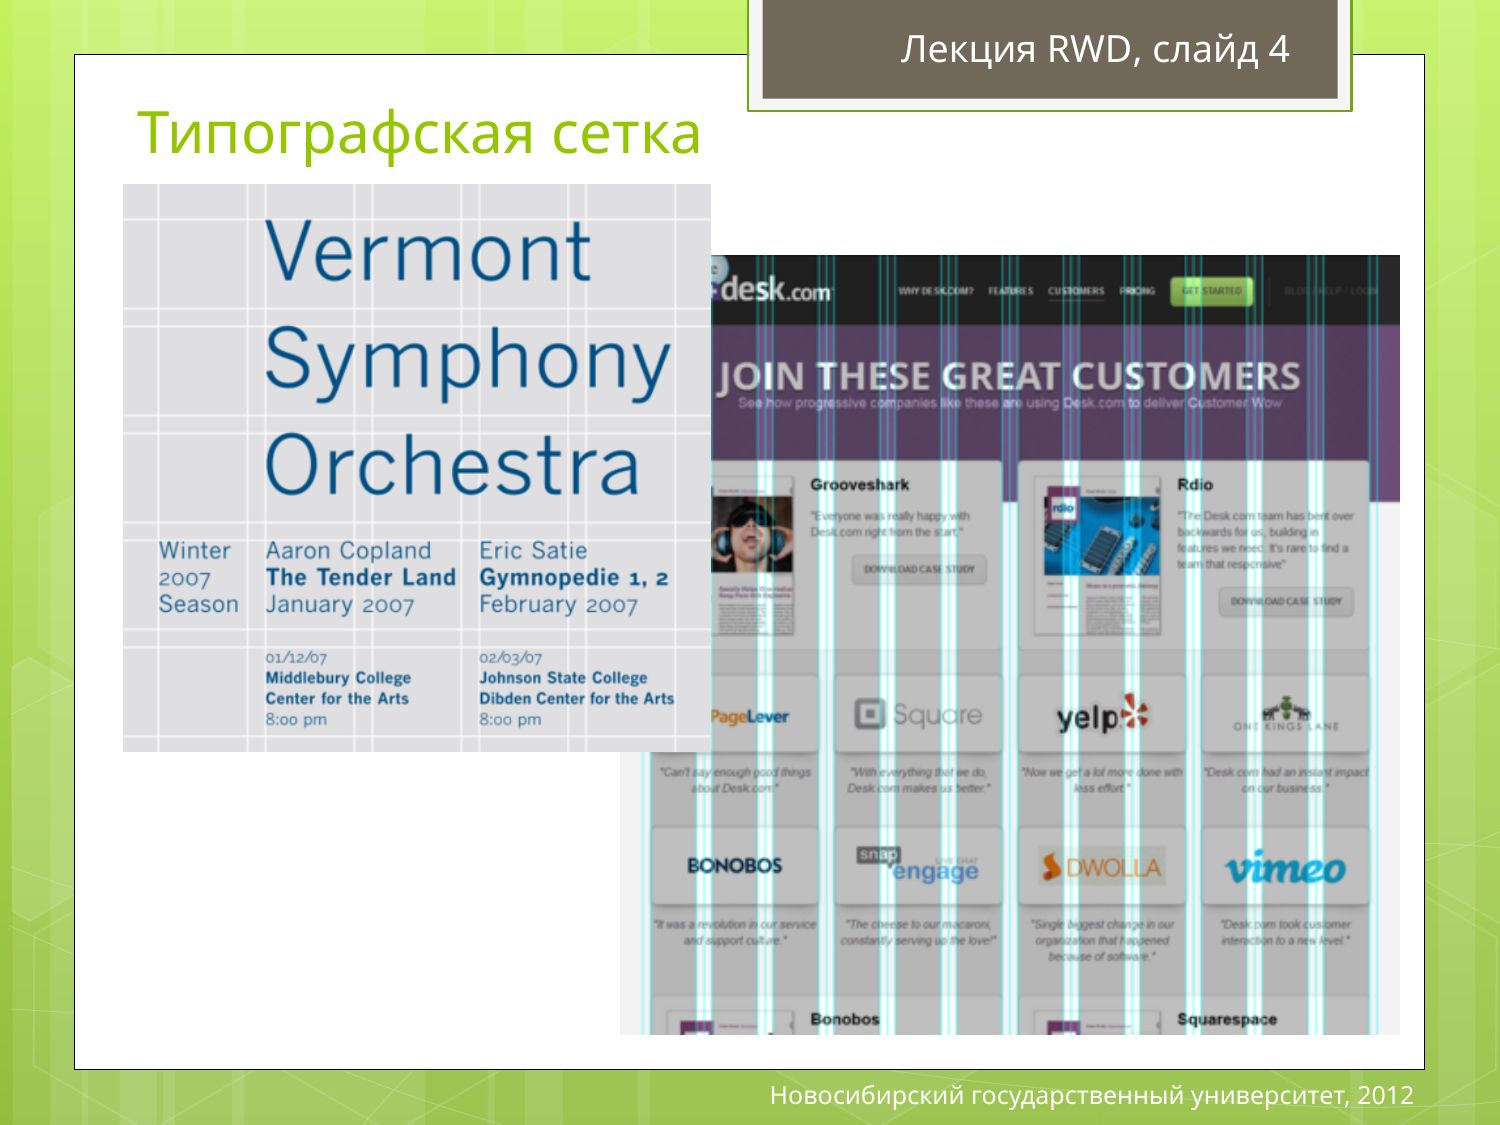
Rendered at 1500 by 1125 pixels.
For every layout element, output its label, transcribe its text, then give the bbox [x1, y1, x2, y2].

footer Новосибирский государственный университет, 2012 [466, 1065, 1431, 1125]
title Типографская сетка [122, 66, 1192, 173]
picture [123, 184, 1400, 1036]
text_box Лекция RWD, слайд 4 [886, 17, 1306, 78]
